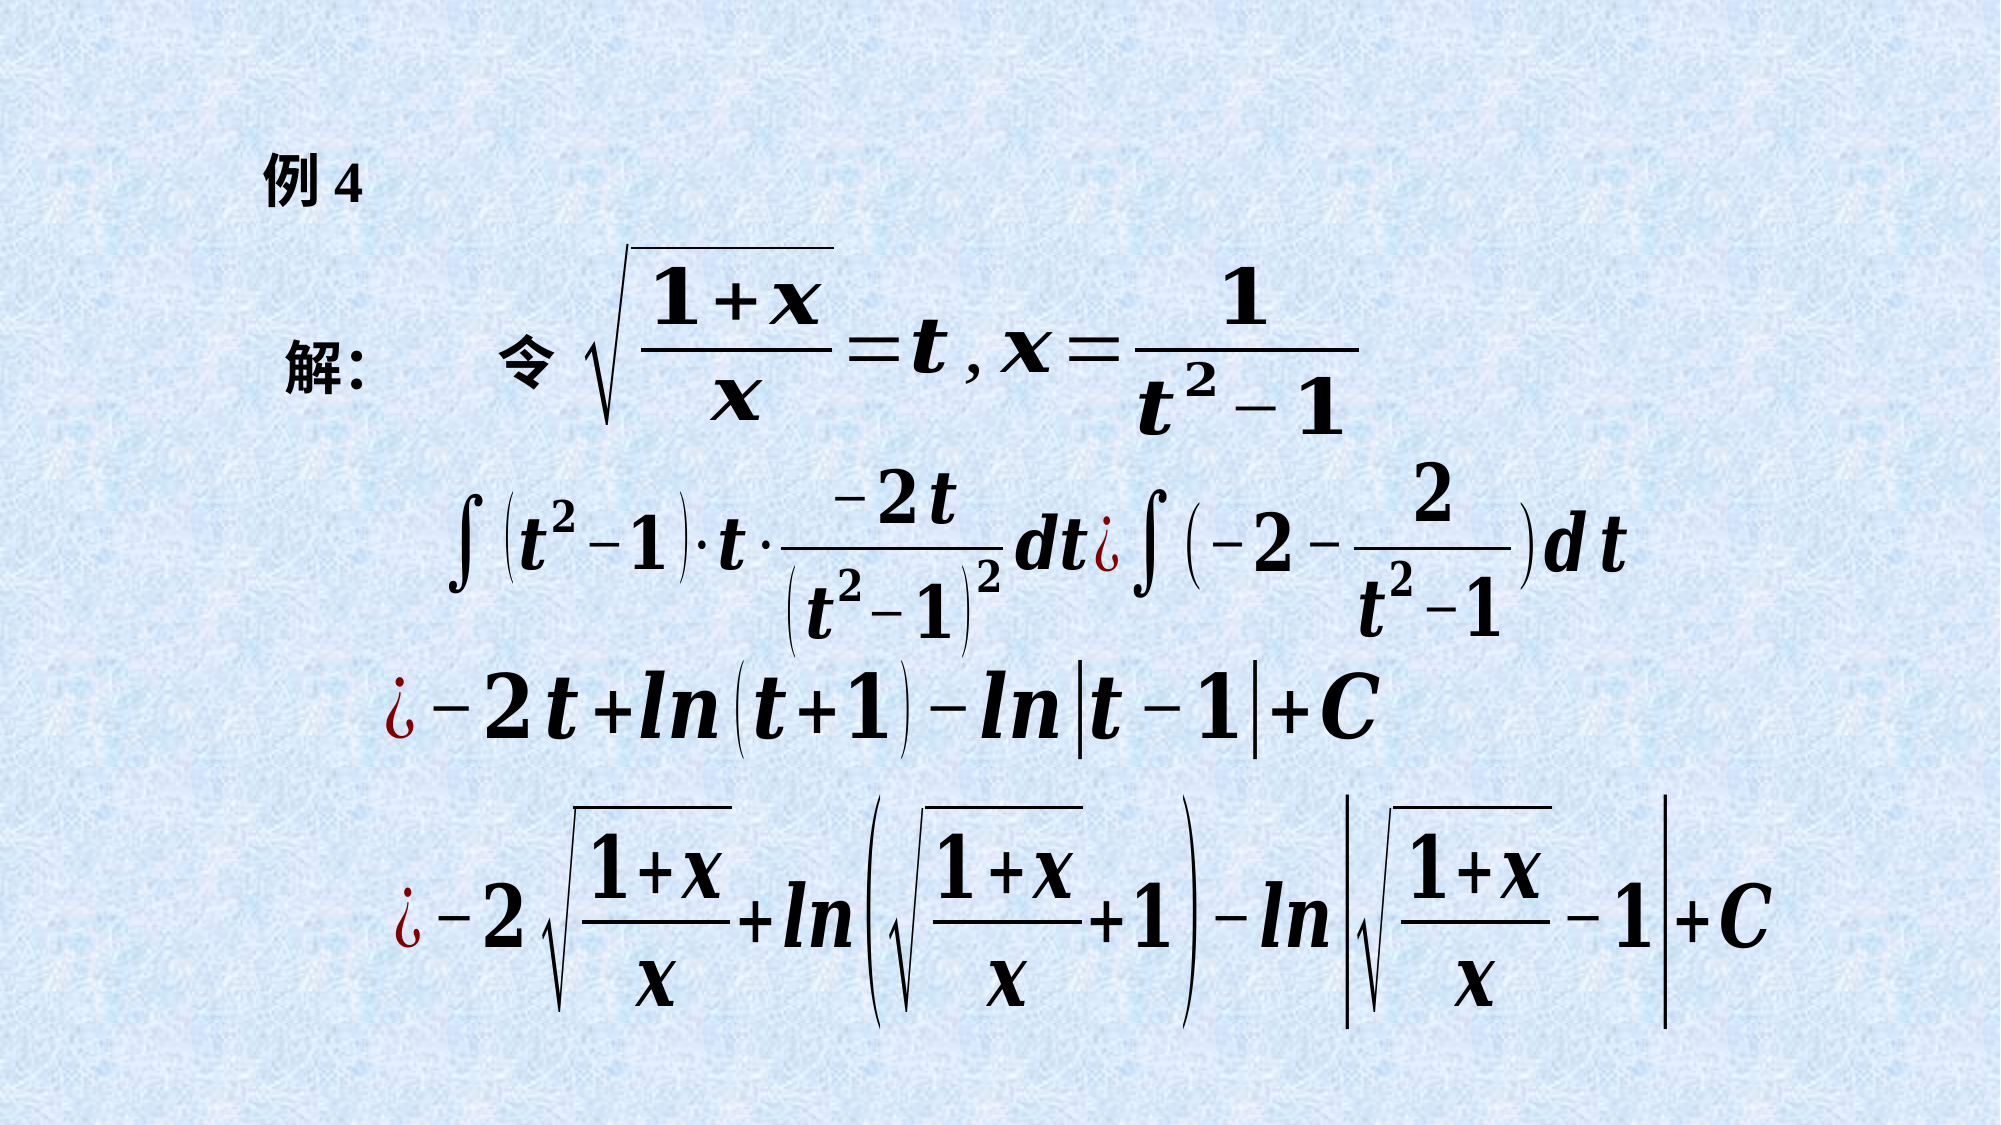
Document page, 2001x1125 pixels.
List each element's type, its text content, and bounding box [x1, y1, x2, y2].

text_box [482, 242, 1362, 451]
picture [0, 0, 2001, 1125]
text_box 解： [269, 323, 458, 409]
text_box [247, 50, 828, 290]
